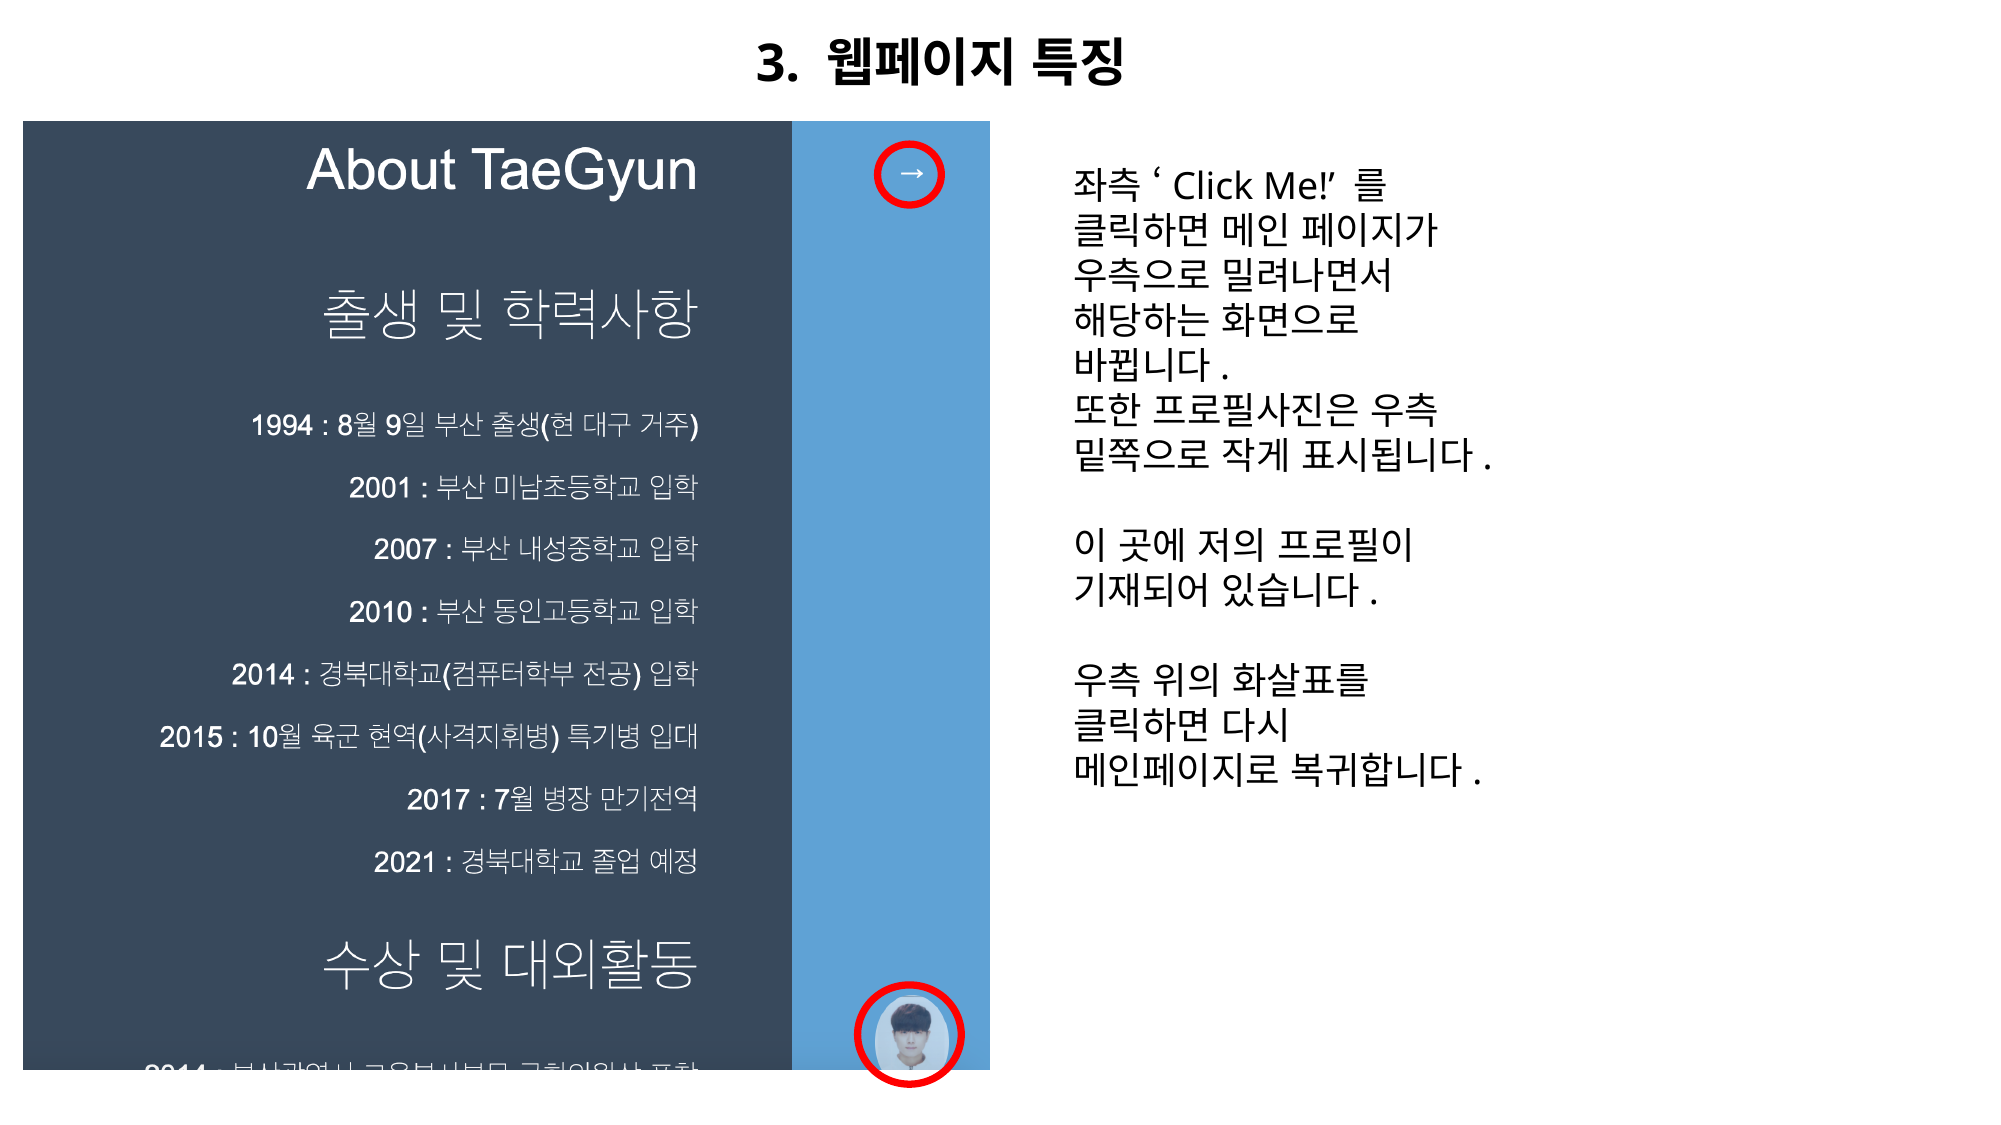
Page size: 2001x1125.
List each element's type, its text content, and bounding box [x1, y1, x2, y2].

picture [23, 121, 990, 1070]
text_box 좌측 ‘Click Me!’ 를 클릭하면 메인 페이지가 우측으로 밀려나면서 해당하는 화면으로 바뀝니다. 또한 프로필사진은 우측 밑쪽으로 작게 표시됩니다. 이 곳에 저의 프로필이 기재되어 있습니다. 우측 위의 화살표를 클릭하면 다시 메인페이지로 복귀합니다. [1058, 154, 1509, 800]
text_box 3. 웹페이지 특징 [262, 21, 1622, 100]
text_box [871, 1070, 948, 1086]
